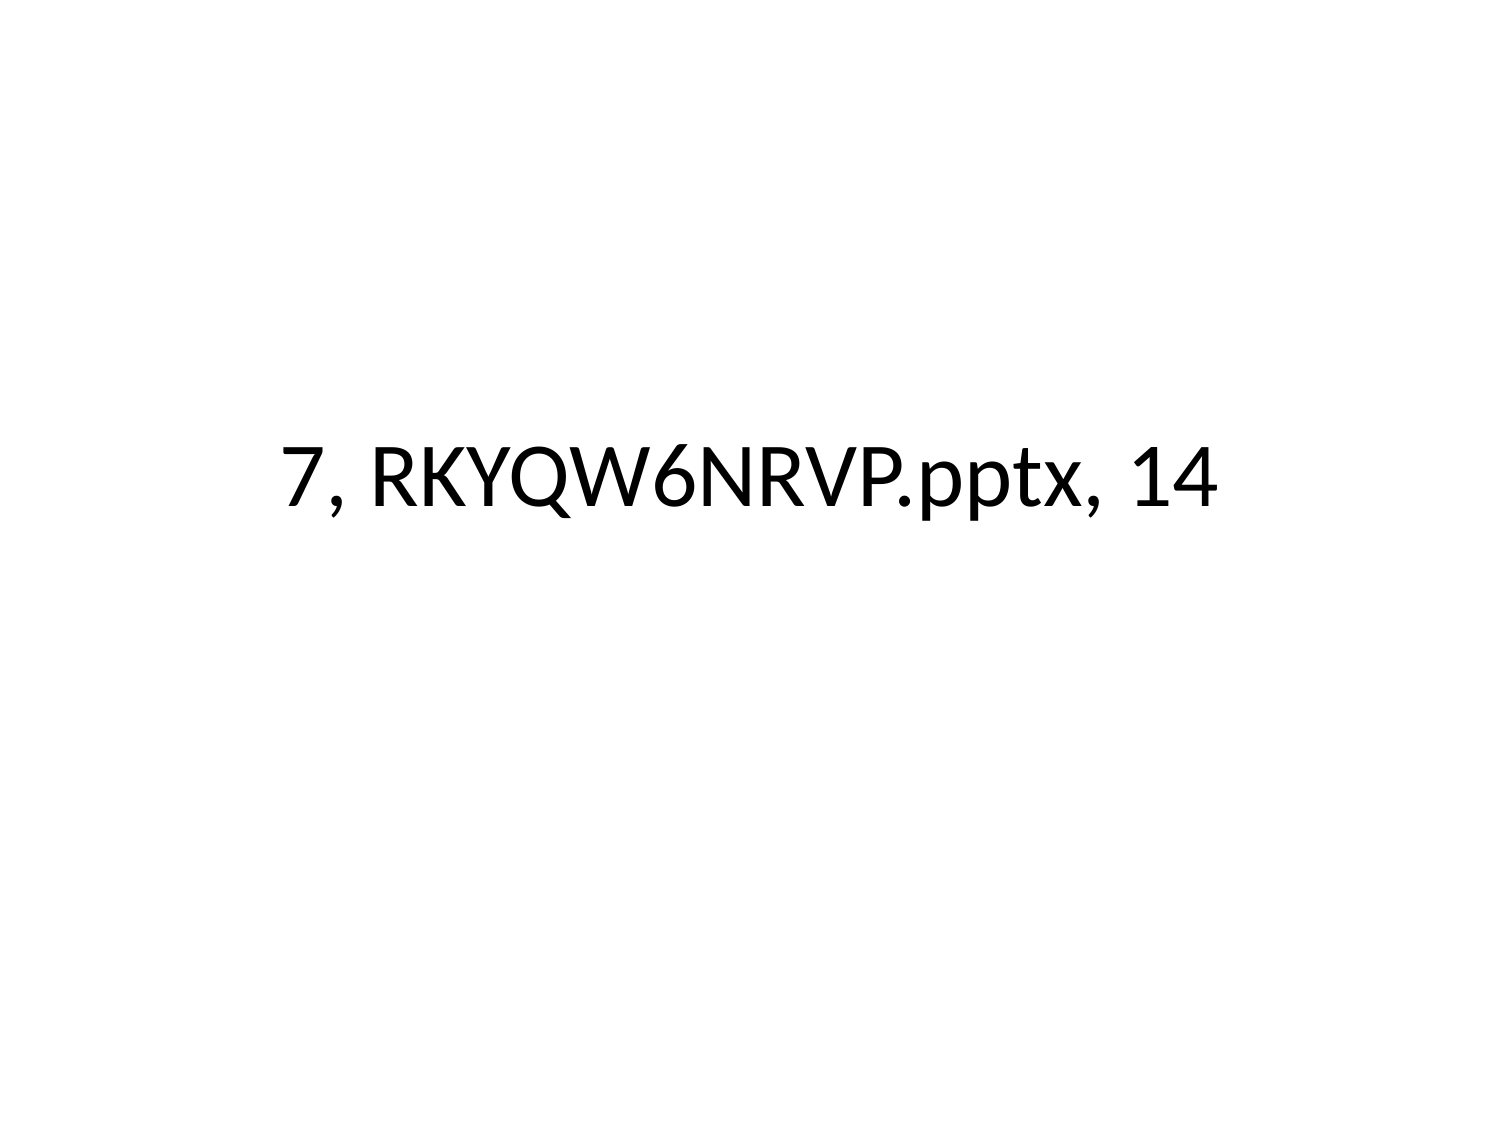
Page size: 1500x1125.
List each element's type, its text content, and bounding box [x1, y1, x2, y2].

title 7, RKYQW6NRVP.pptx, 14 [112, 349, 1388, 591]
